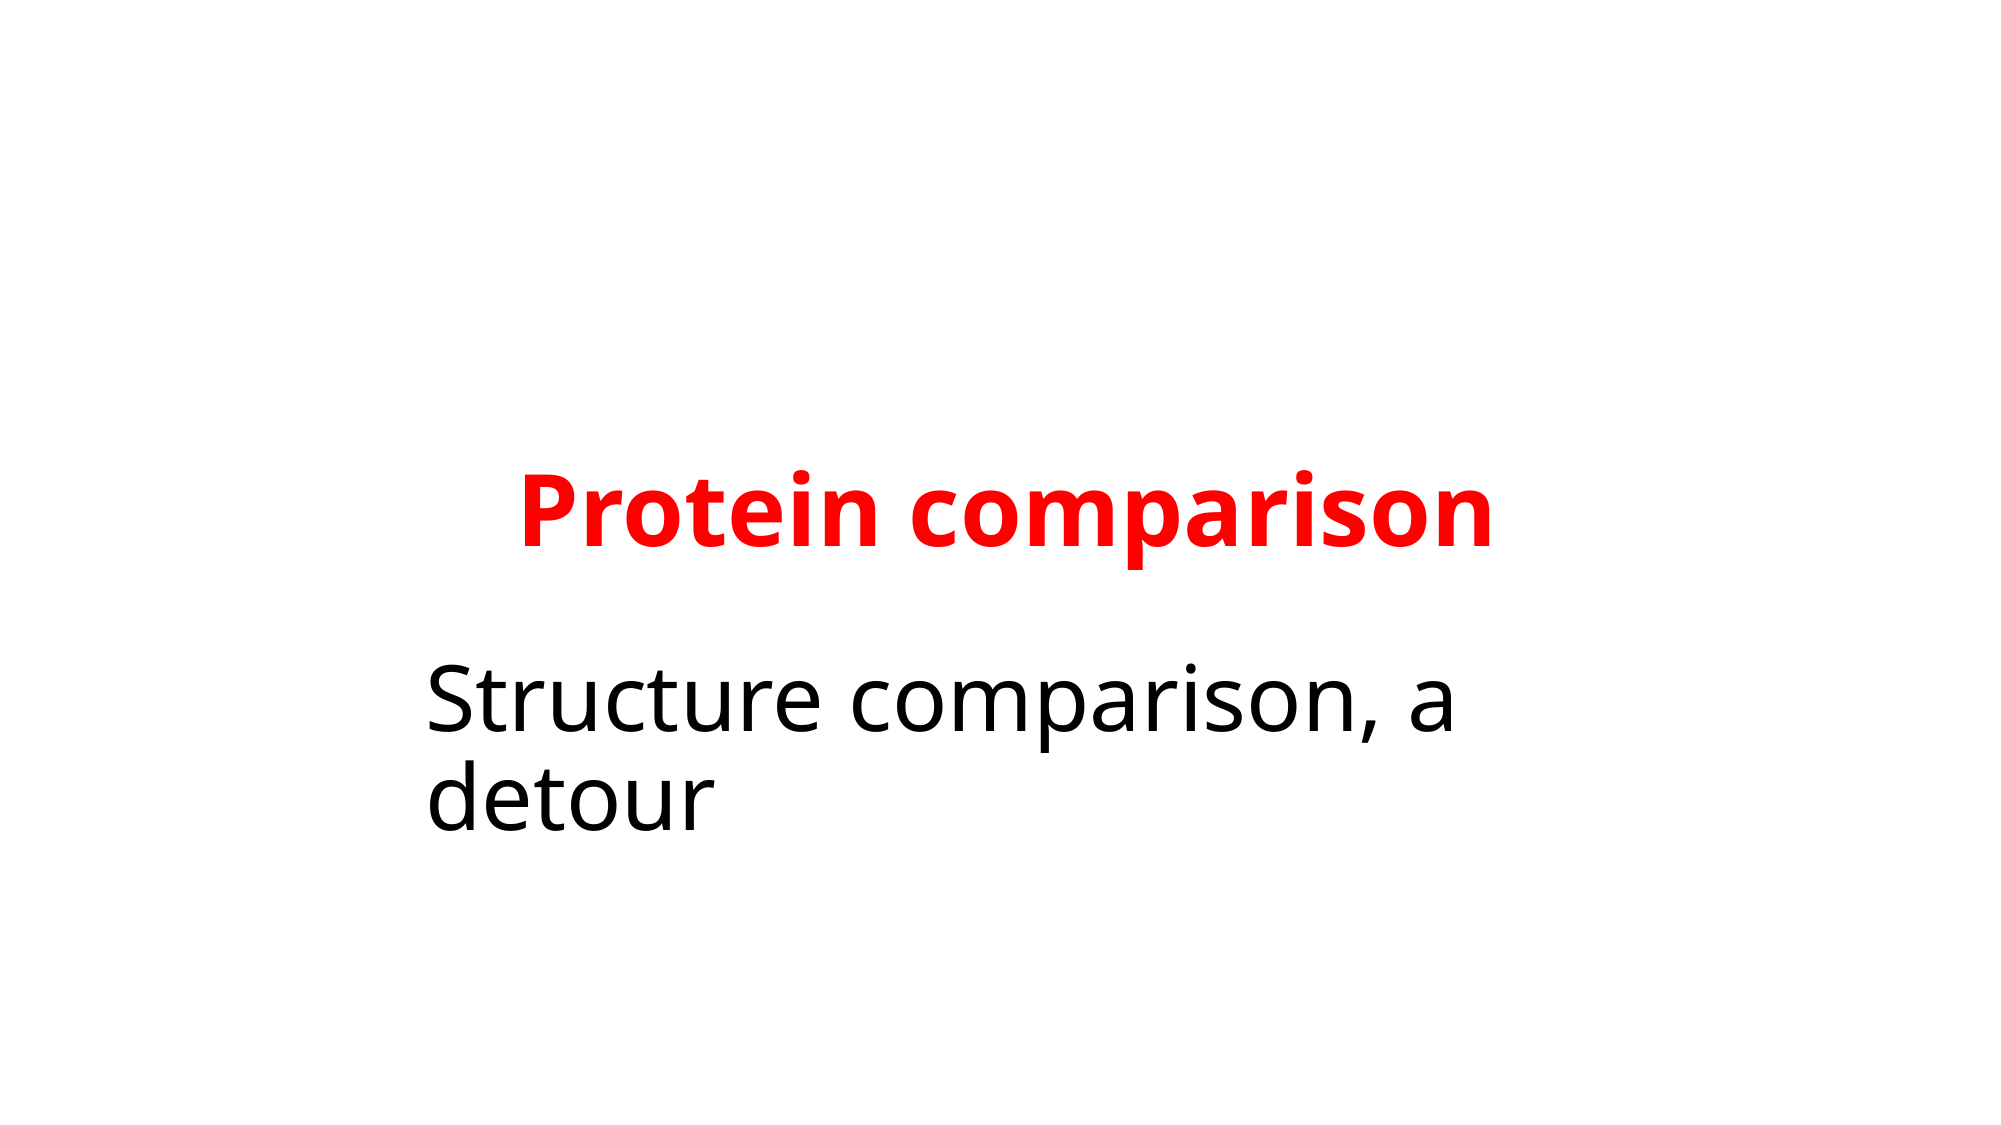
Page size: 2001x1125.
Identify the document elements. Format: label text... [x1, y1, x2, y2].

text_box Structure comparison, a detour [410, 645, 1605, 748]
text_box Protein comparison [501, 439, 1514, 575]
